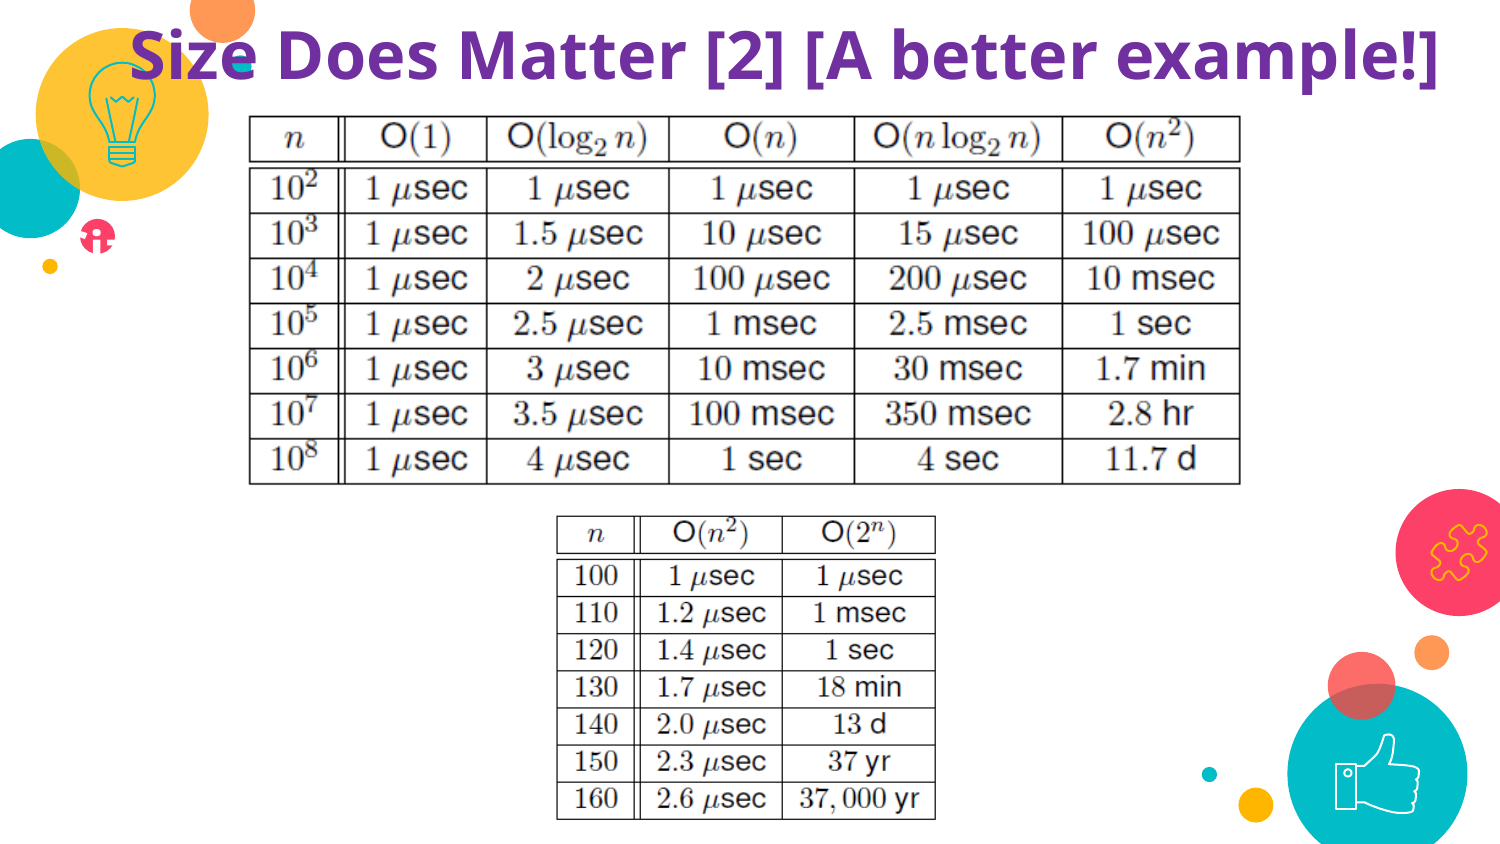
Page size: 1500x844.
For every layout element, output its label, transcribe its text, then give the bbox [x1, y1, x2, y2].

text_box Size Does Matter [2] [A better example!] [115, 5, 1457, 100]
picture [238, 108, 1257, 832]
slide_number 6 [1410, 68, 1500, 134]
title Size does matter[2] [0, 91, 352, 524]
